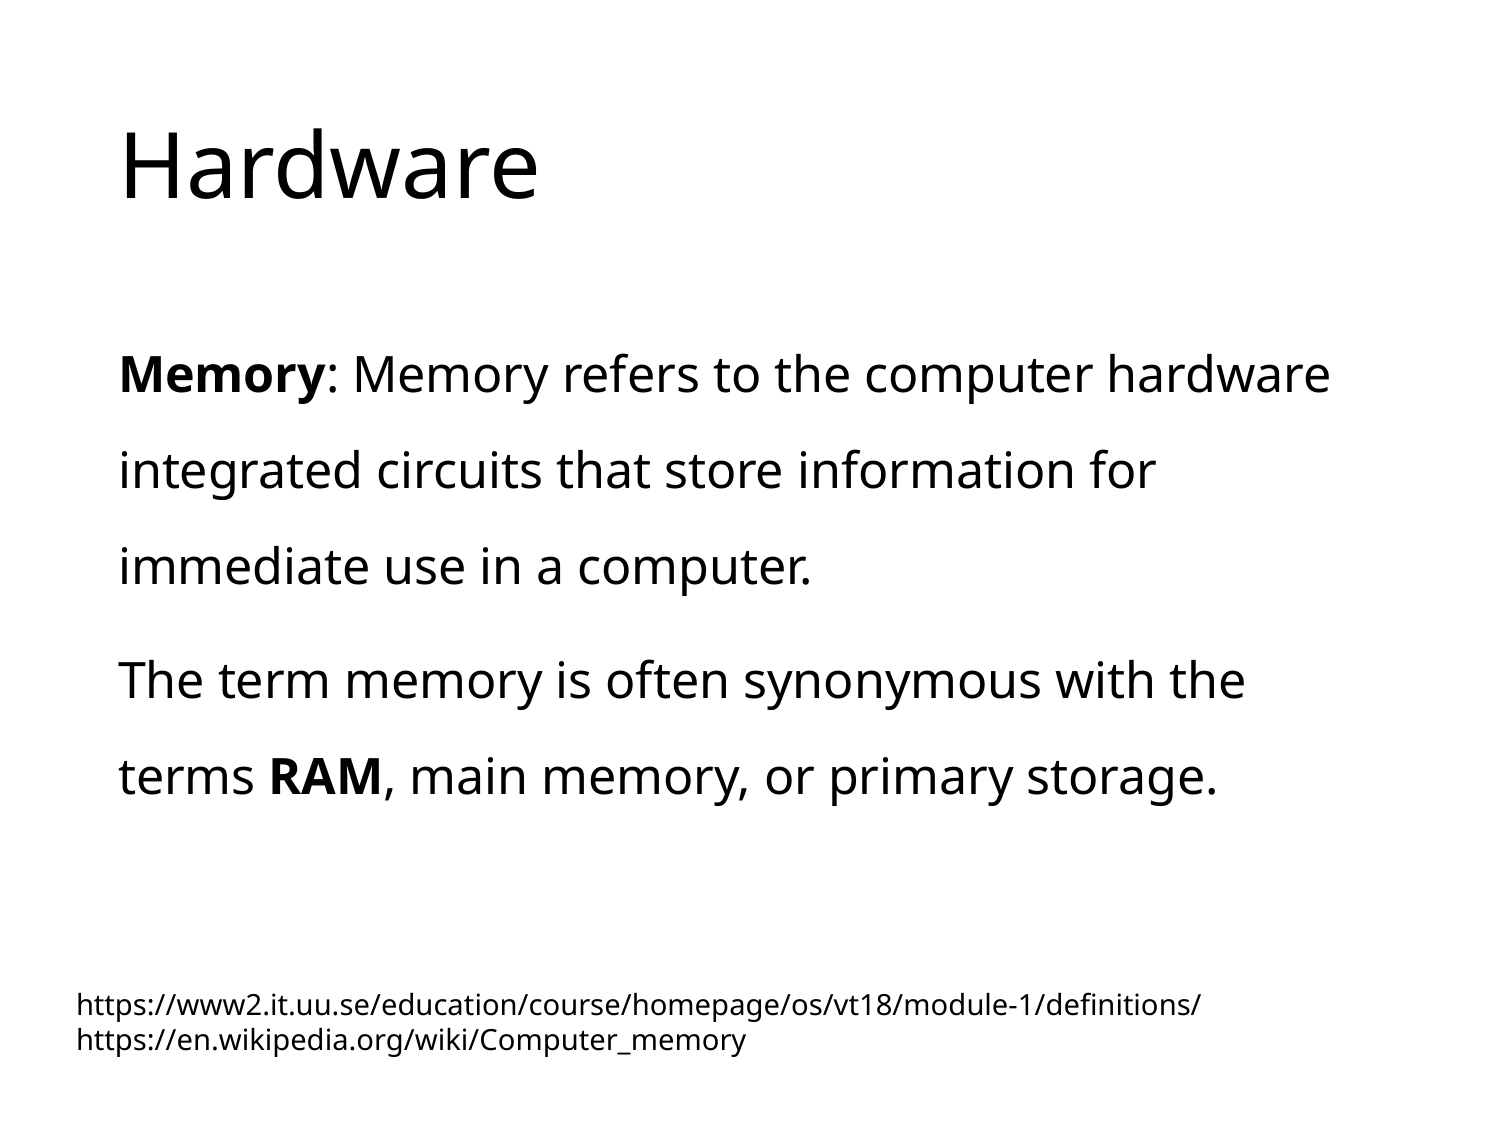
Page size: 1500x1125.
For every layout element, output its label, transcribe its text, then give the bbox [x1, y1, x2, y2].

text_box https://www2.it.uu.se/education/course/homepage/os/vt18/module-1/definitions/ https://en.wikipedia.org/wiki/Computer_memory [61, 979, 1218, 1064]
title Hardware [103, 59, 1397, 278]
list Memory: Memory refers to the computer hardware integrated circuits that store information for immediate use in a computer. The term memory is often synonymous with the terms RAM, main memory, or primary storage. [103, 299, 1397, 823]
